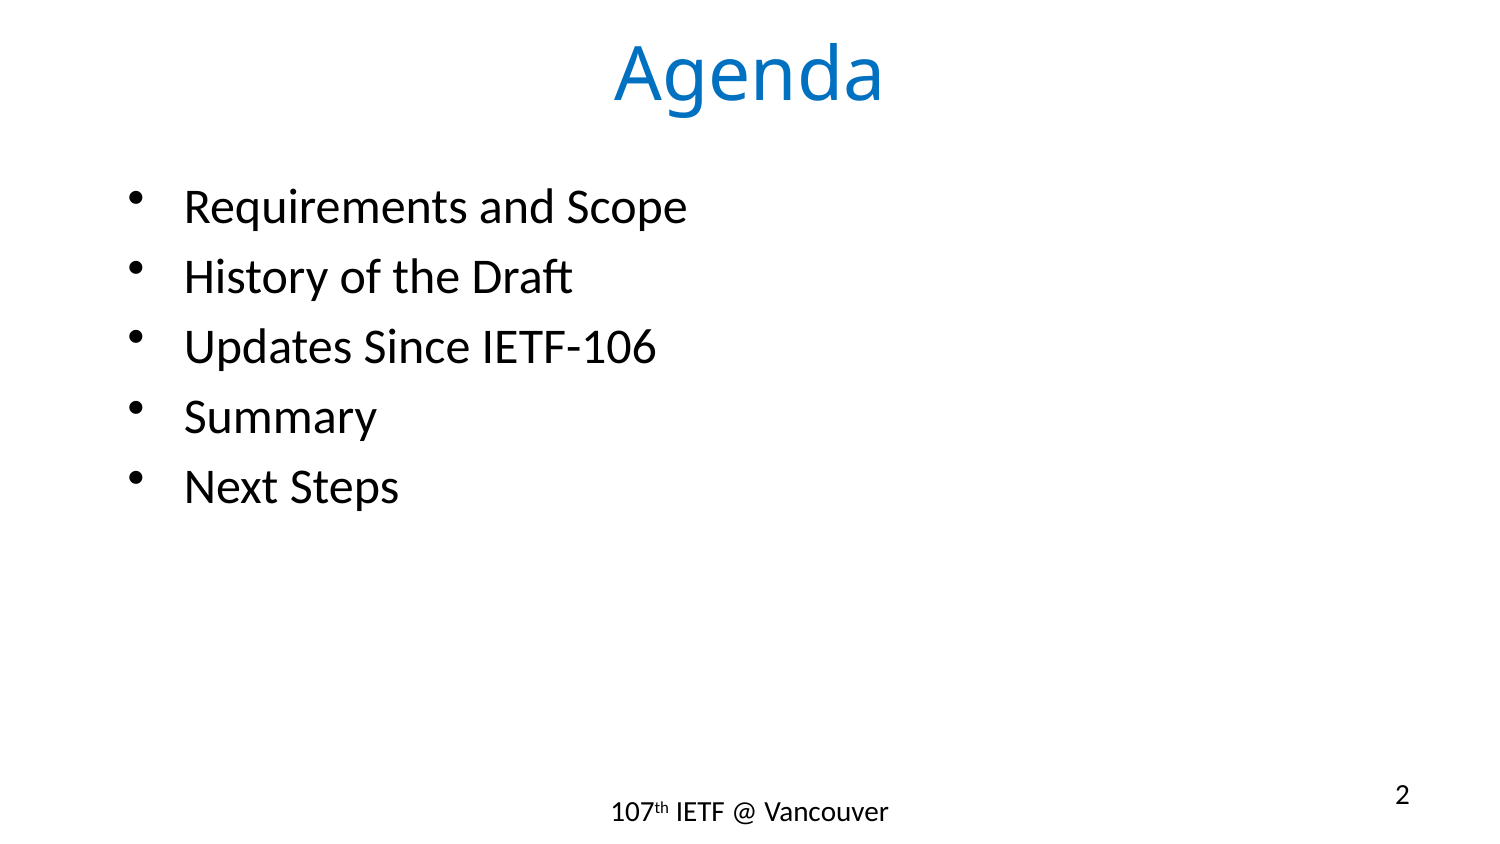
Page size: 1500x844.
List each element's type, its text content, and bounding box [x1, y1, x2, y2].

footer 107th IETF @ Vancouver [512, 784, 988, 844]
list Requirements and Scope History of the Draft Updates Since IETF-106 Summary Next Steps [112, 165, 1388, 679]
slide_number 2 [1074, 768, 1426, 828]
title Agenda [74, 0, 1426, 141]
